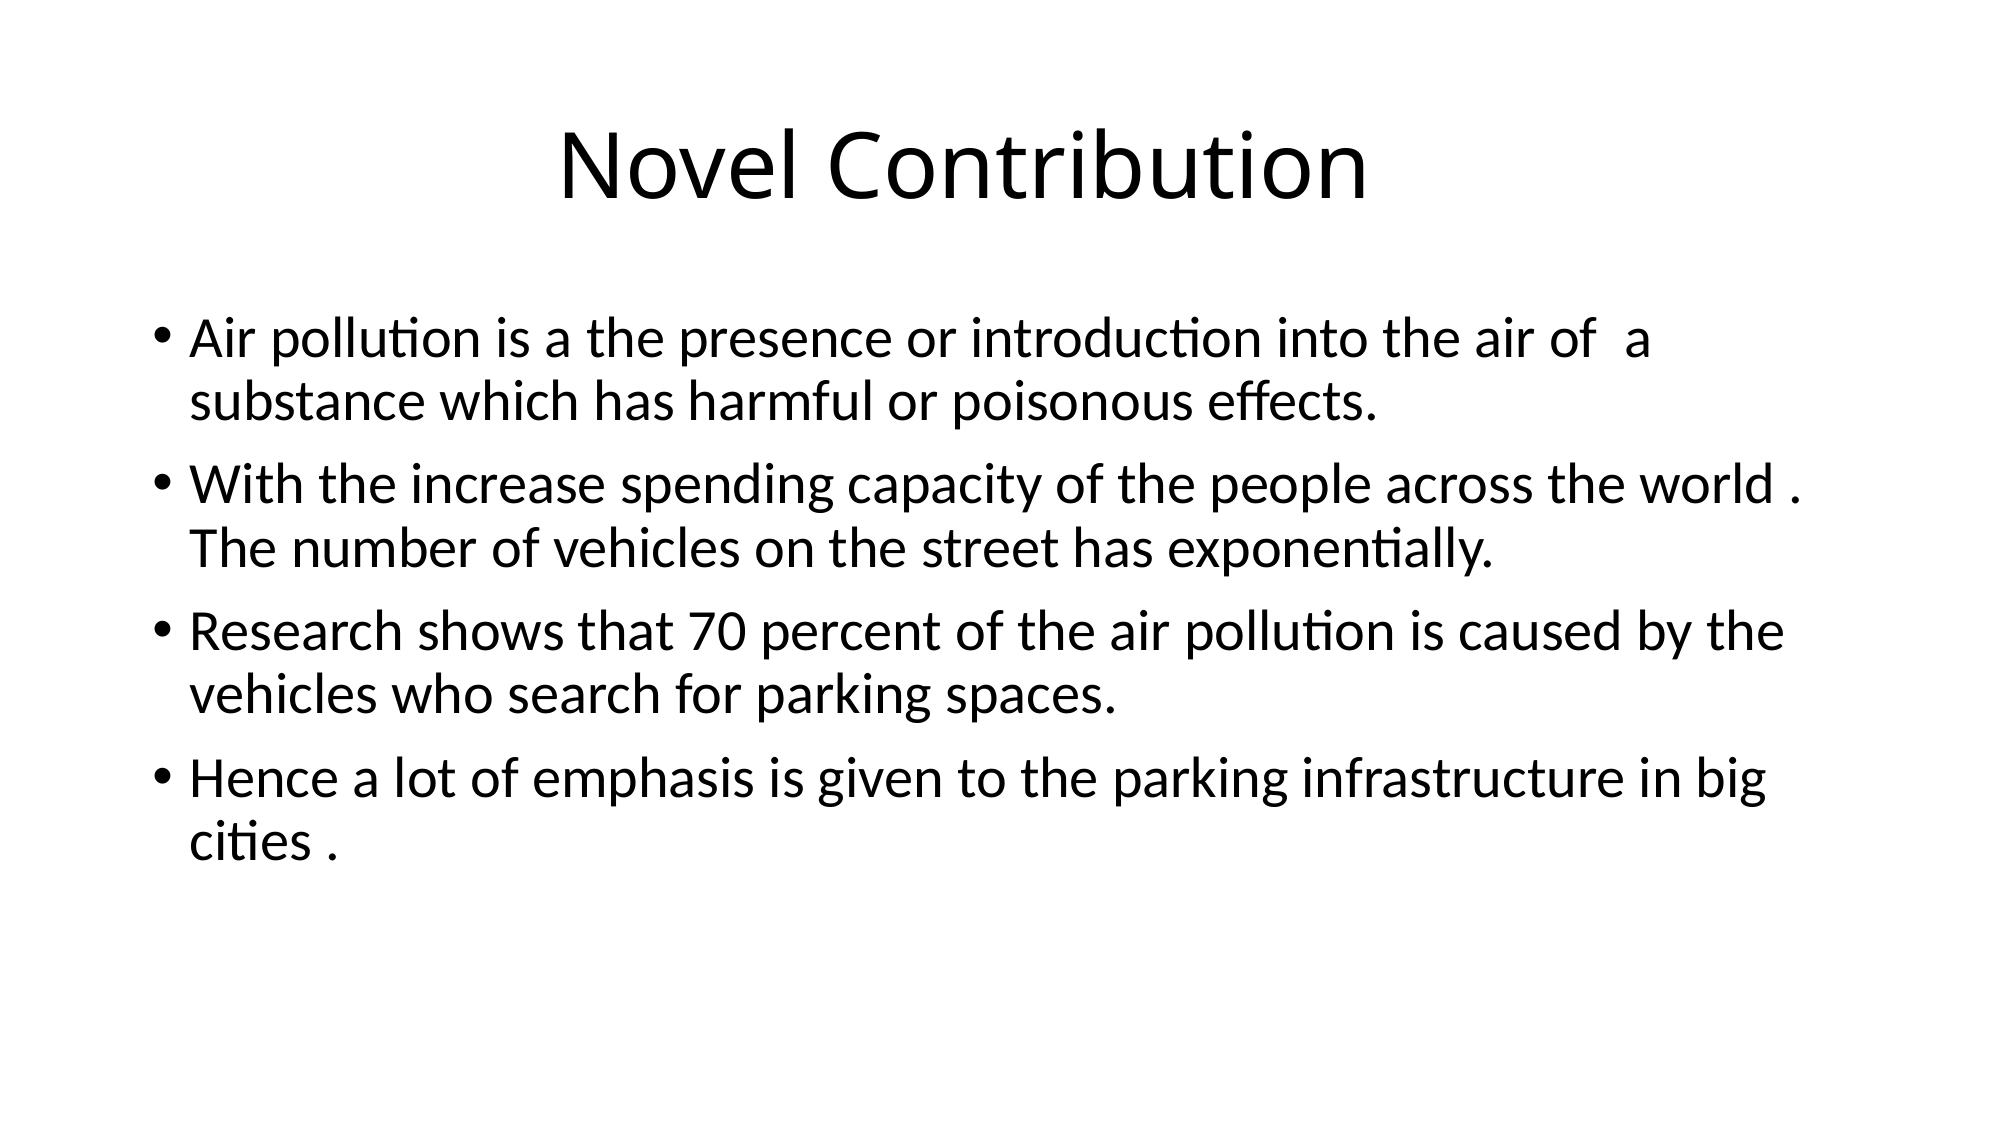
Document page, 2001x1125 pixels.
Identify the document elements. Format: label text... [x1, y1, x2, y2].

list Air pollution is a the presence or introduction into the air of a substance which has harmful or poisonous effects. With the increase spending capacity of the people across the world . The number of vehicles on the street has exponentially. Research shows that 70 percent of the air pollution is caused by the vehicles who search for parking spaces. Hence a lot of emphasis is given to the parking infrastructure in big cities . [137, 299, 1863, 1014]
title Novel Contribution [137, 59, 1863, 278]
